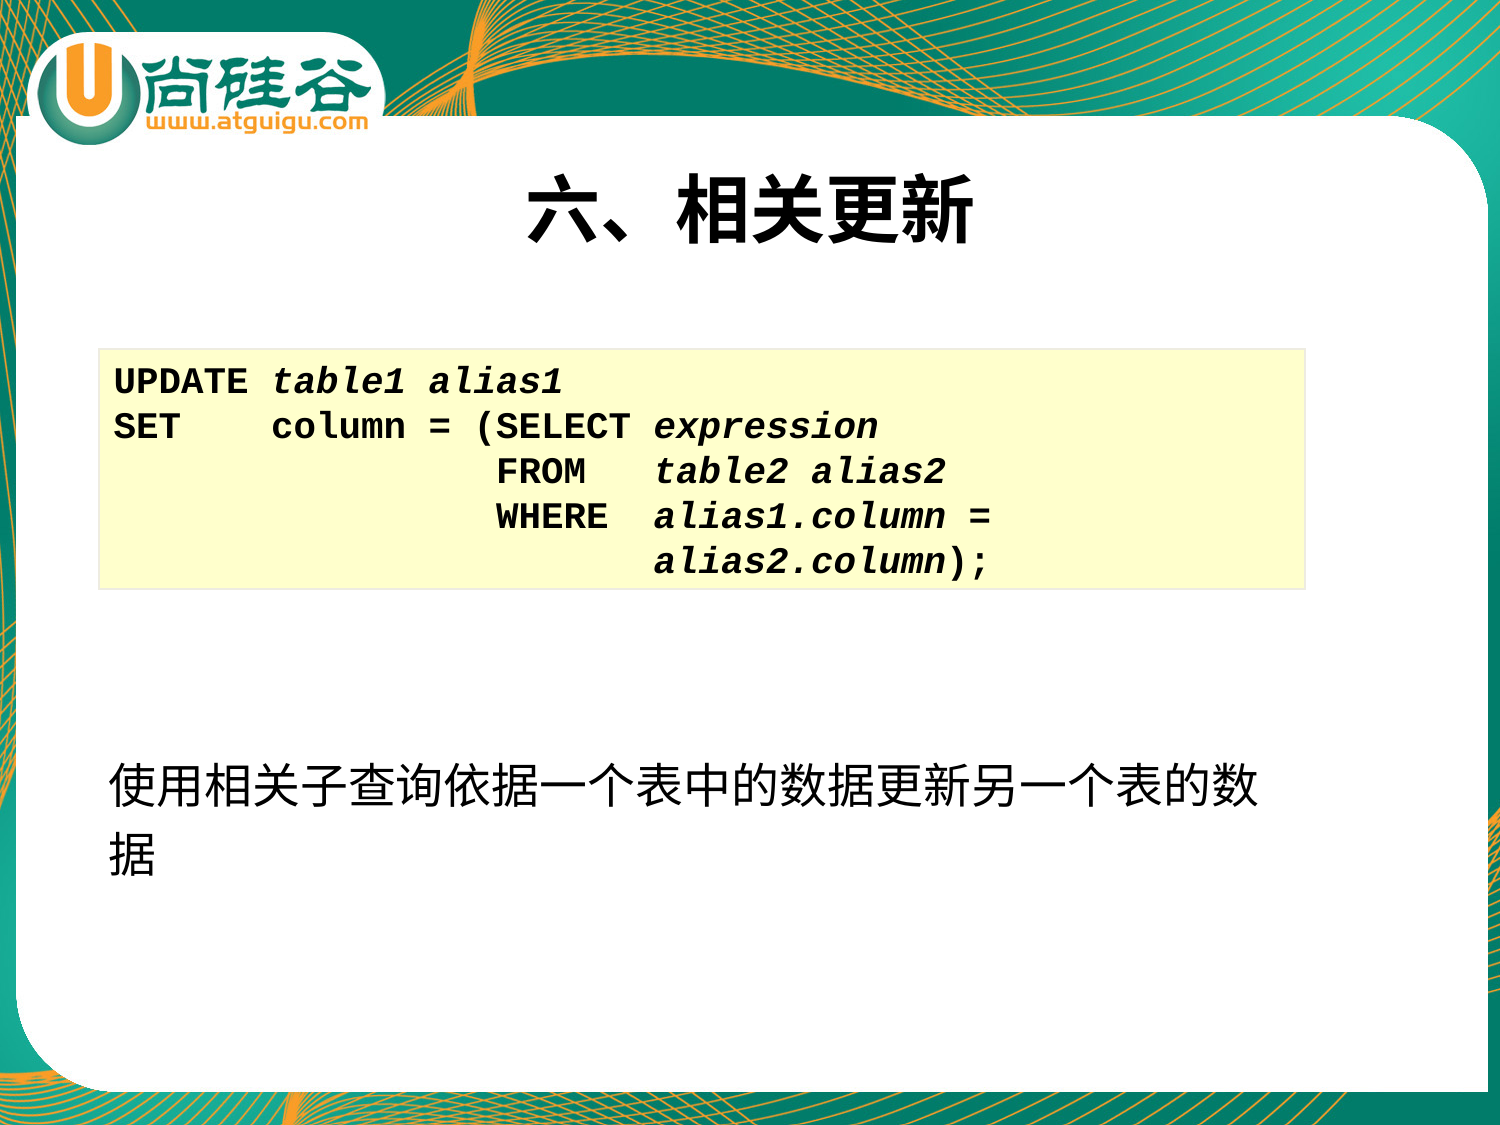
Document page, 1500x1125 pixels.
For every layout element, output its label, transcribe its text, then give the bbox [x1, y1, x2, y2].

title 六、相关更新 [75, 113, 1425, 302]
text_box UPDATE table1 alias1 SET column = (SELECT expression FROM table2 alias2 WHERE alias1.column = alias2.column); [98, 348, 1306, 589]
text_box [512, 1024, 988, 1100]
list 使用相关子查询依据一个表中的数据更新另一个表的数据 [93, 468, 1305, 893]
picture [0, 0, 1500, 1125]
